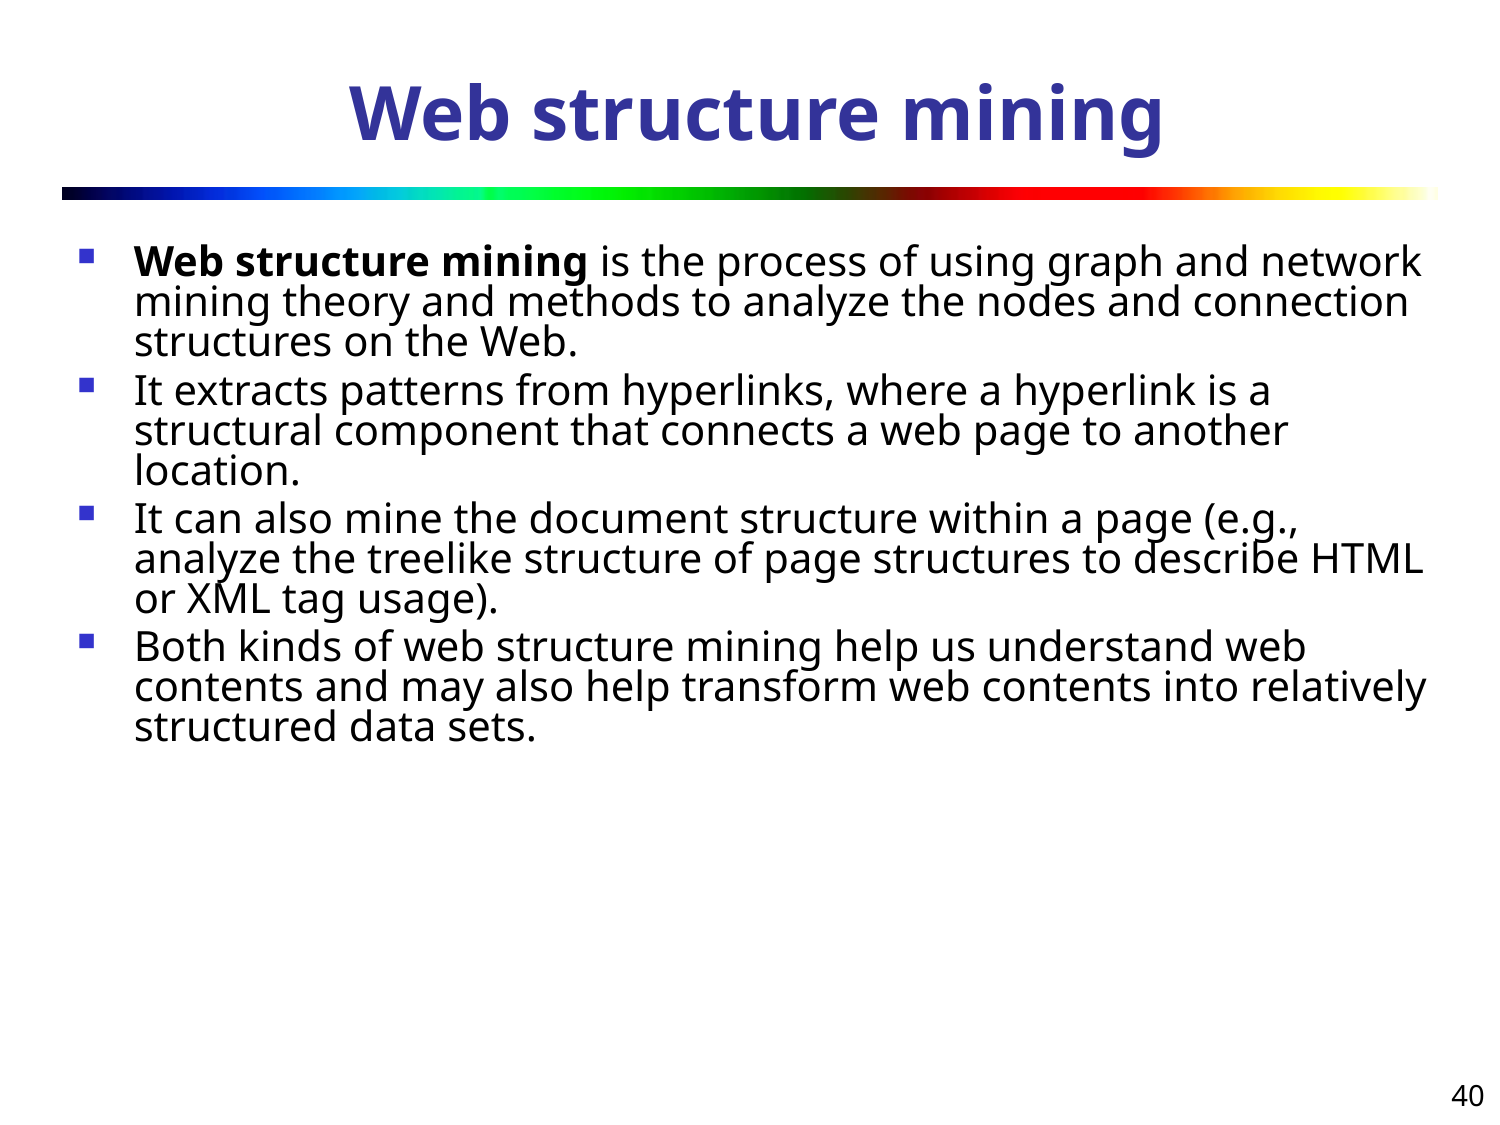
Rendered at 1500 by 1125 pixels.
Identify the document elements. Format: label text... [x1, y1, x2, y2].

list Web structure mining is the process of using graph and network mining theory and methods to analyze the nodes and connection structures on the Web. It extracts patterns from hyperlinks, where a hyperlink is a structural component that connects a web page to another location. It can also mine the document structure within a page (e.g., analyze the treelike structure of page structures to describe HTML or XML tag usage). Both kinds of web structure mining help us understand web contents and may also help transform web contents into relatively structured data sets. [62, 237, 1451, 1076]
slide_number 40 [1187, 1049, 1500, 1125]
picture [62, 187, 355, 200]
title Web structure mining [124, 37, 1392, 163]
picture [382, 187, 1438, 200]
